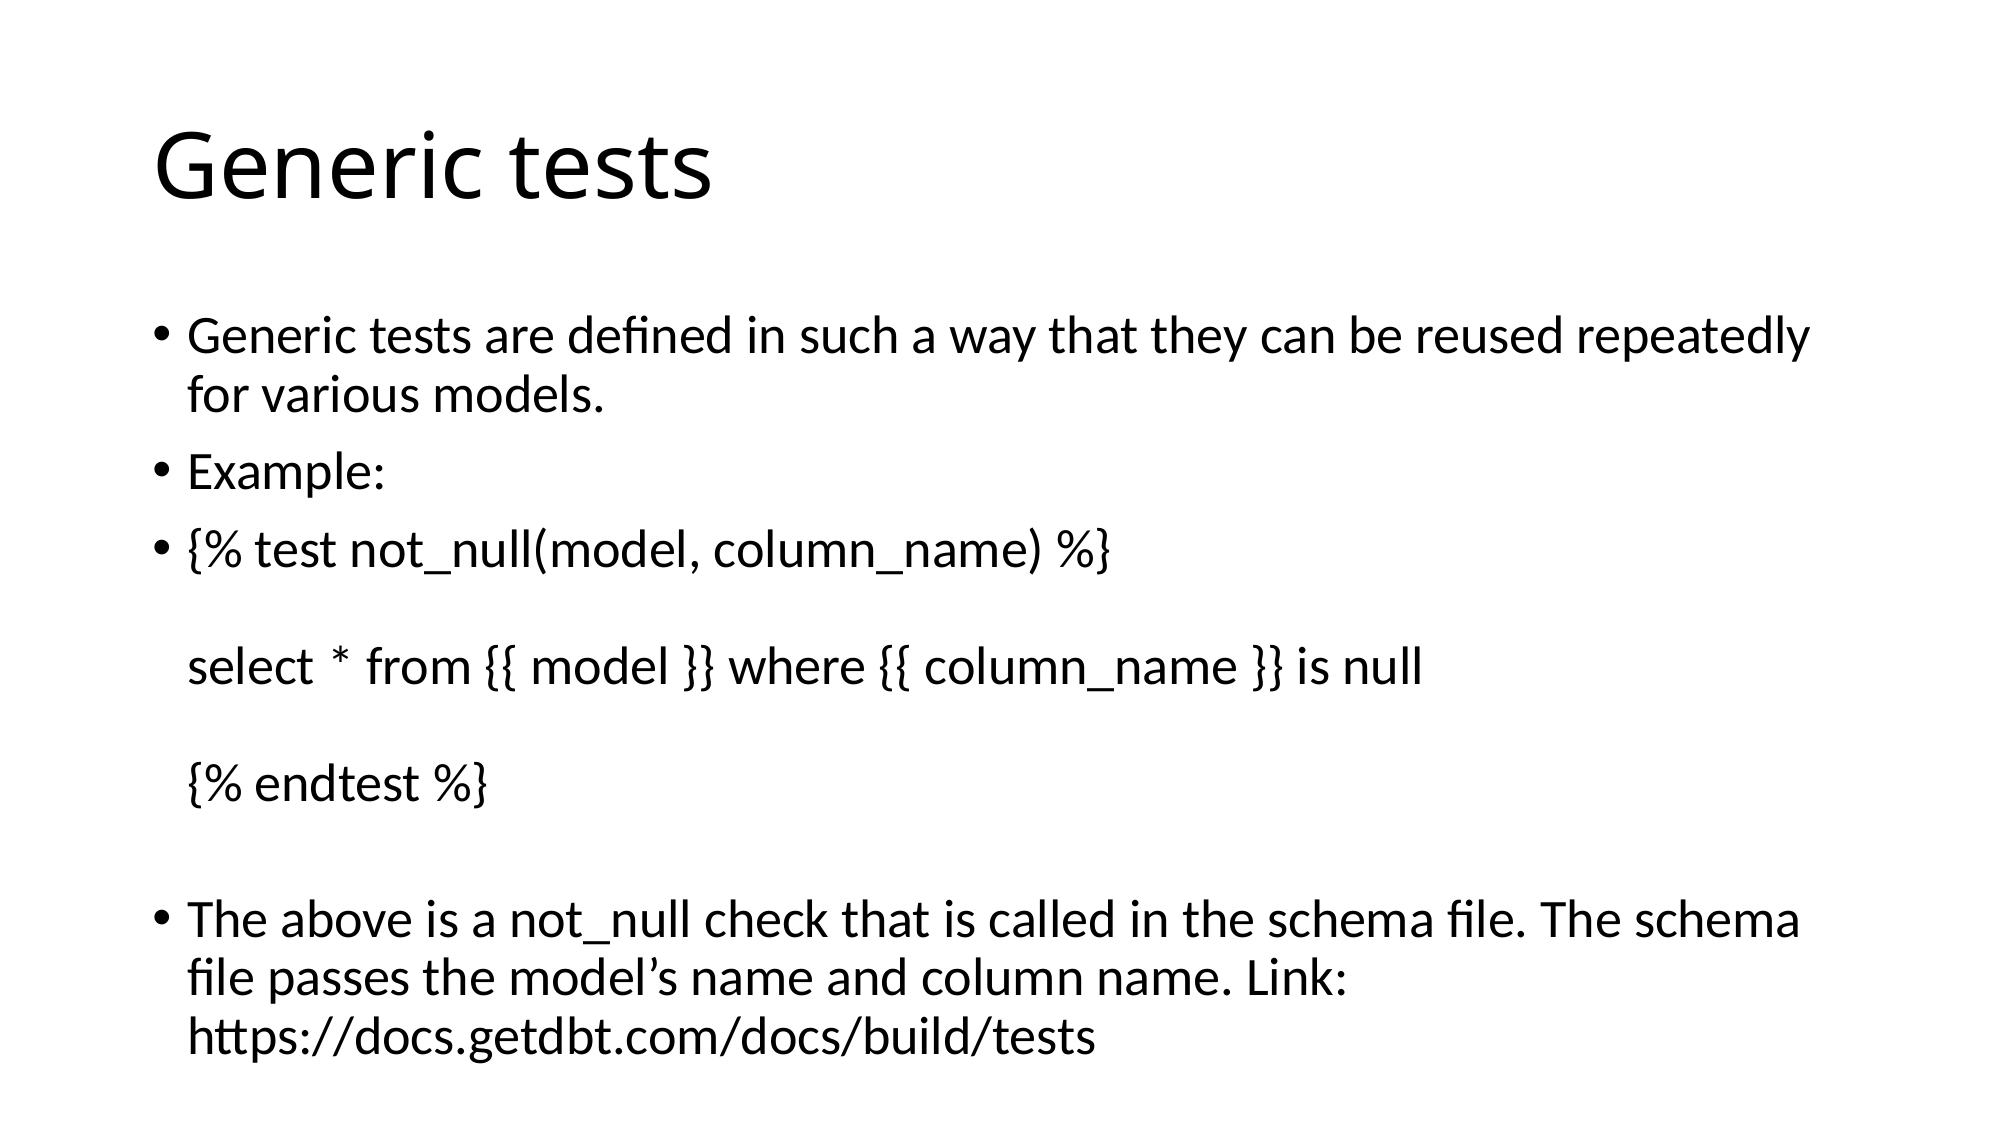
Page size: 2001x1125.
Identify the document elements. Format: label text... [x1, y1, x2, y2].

title Generic tests [137, 59, 1863, 278]
list Generic tests are defined in such a way that they can be reused repeatedly for various models. Example: {% test not_null(model, column_name) %} select * from {{ model }} where {{ column_name }} is null {% endtest %} The above is a not_null check that is called in the schema file. The schema file passes the model’s name and column name. Link: https://docs.getdbt.com/docs/build/tests [137, 299, 1885, 1079]
